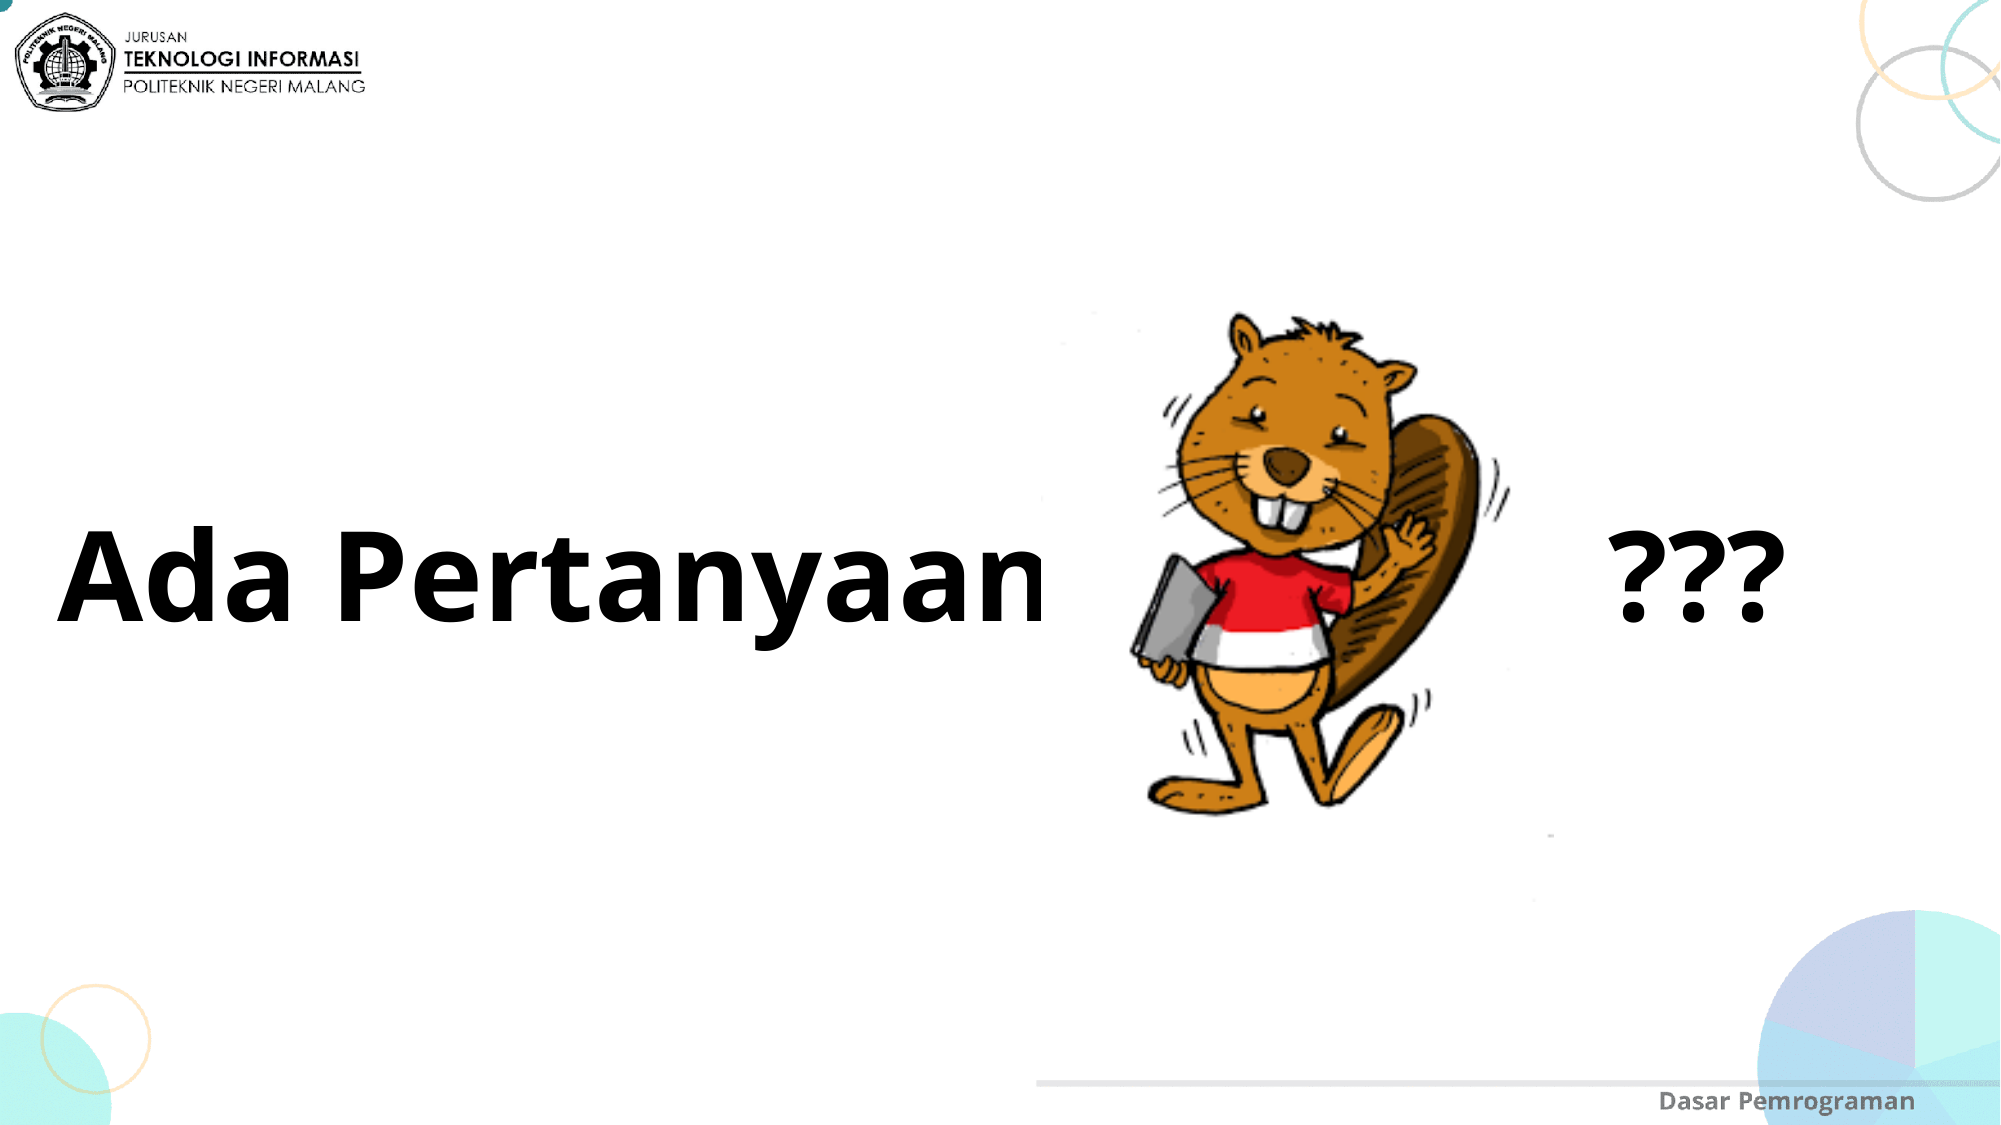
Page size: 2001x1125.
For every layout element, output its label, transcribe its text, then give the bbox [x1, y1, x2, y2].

title Ada Pertanyaan ??? [42, 471, 1036, 690]
picture [0, 0, 2001, 1125]
title Ada Pertanyaan ??? [1558, 471, 1962, 690]
